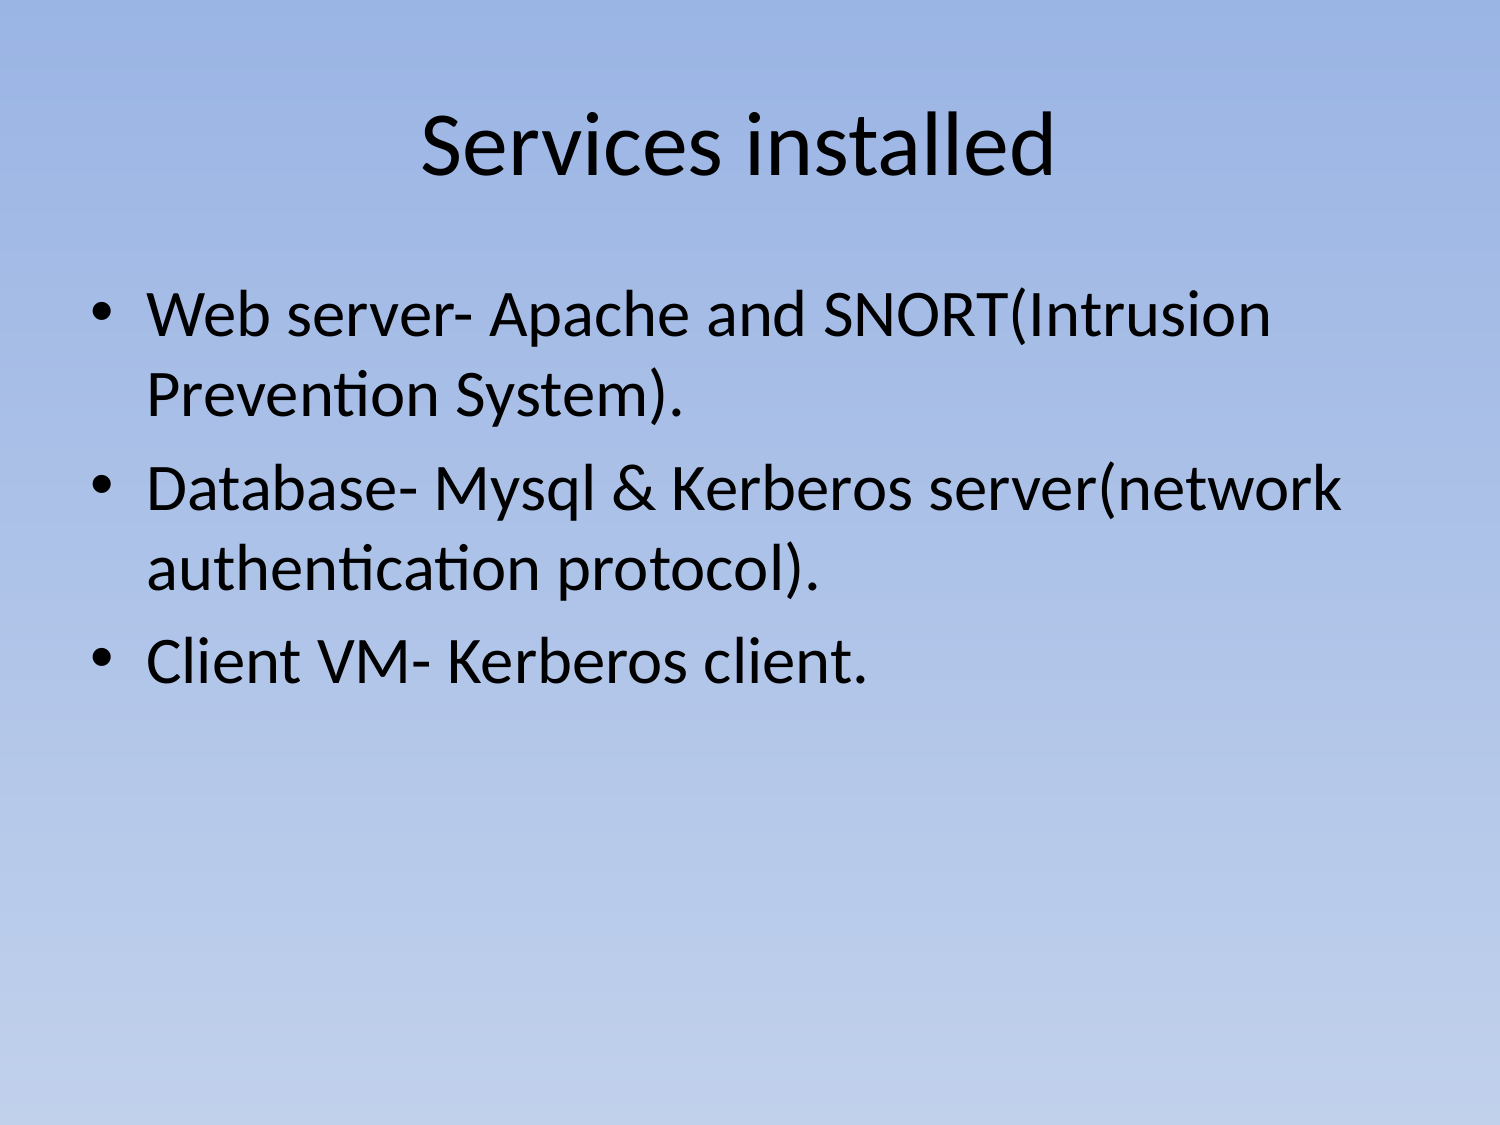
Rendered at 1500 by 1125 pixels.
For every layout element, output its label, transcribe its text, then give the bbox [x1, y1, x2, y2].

title Services installed [75, 45, 1425, 233]
list Web server- Apache and SNORT(Intrusion Prevention System). Database- Mysql & Kerberos server(network authentication protocol). Client VM- Kerberos client. [75, 262, 1425, 1005]
